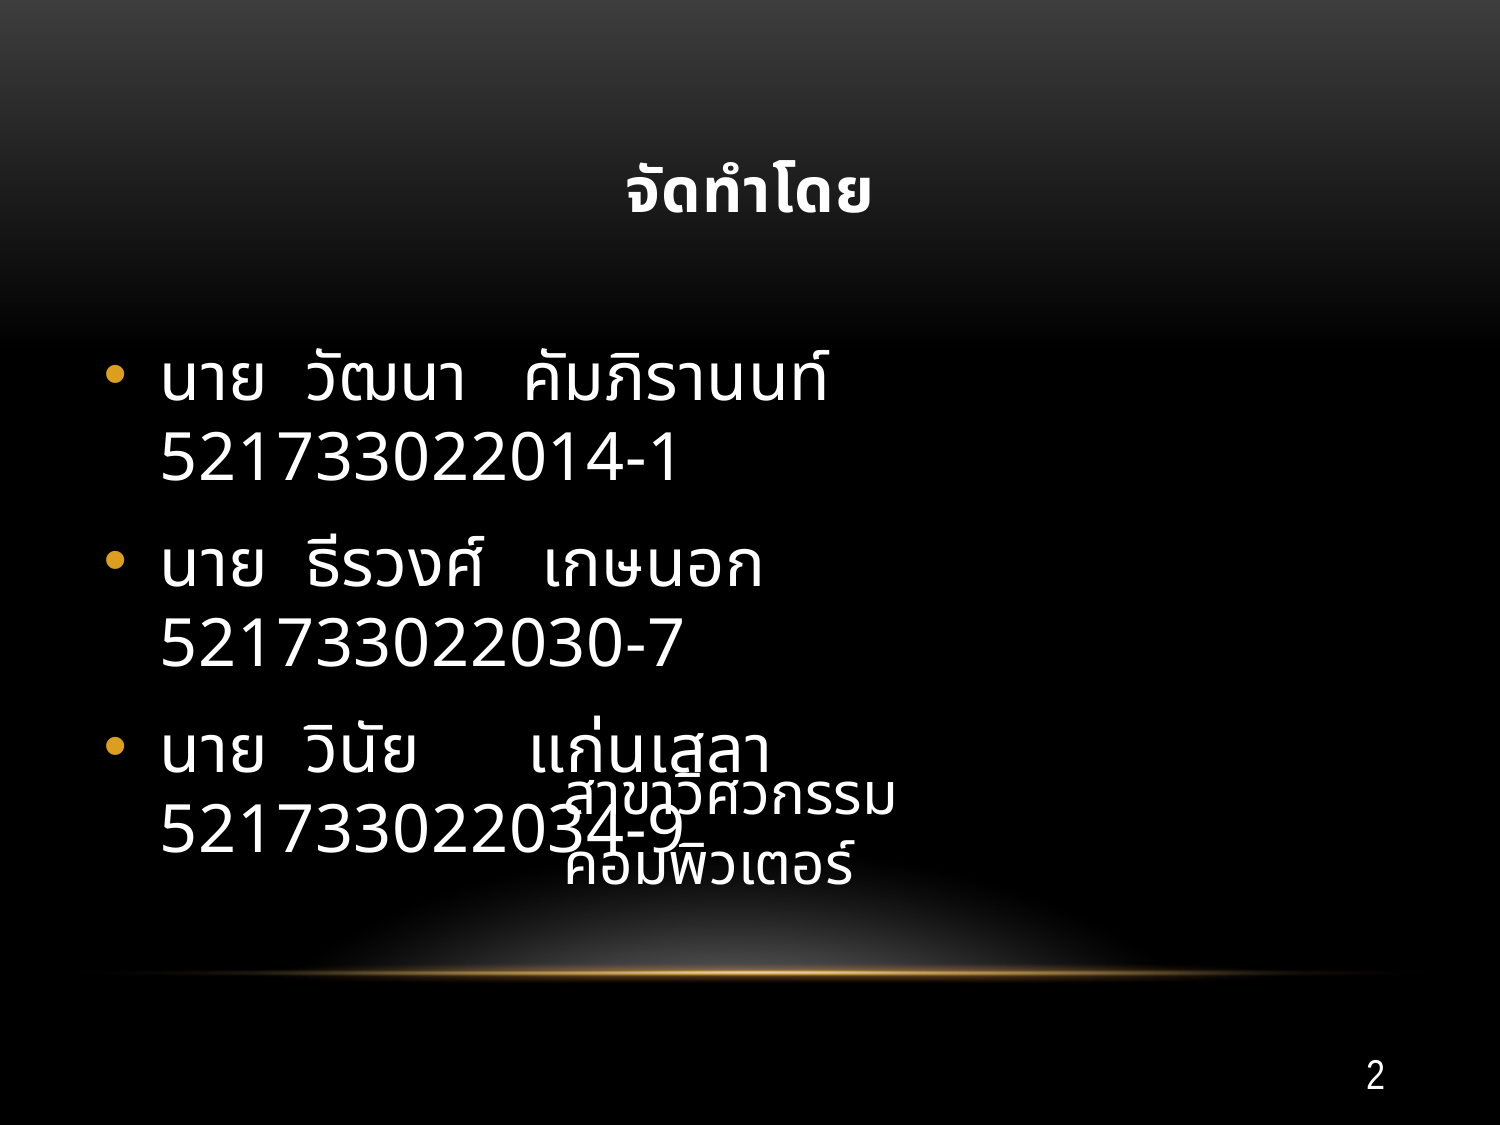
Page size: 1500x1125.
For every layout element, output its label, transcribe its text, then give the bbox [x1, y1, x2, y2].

picture [0, 0, 1500, 1125]
text_box สาขาวิศวกรรมคอมพิวเตอร์ [549, 749, 1128, 904]
list นาย วัฒนา คัมภิรานนท์ 521733022014-1 นาย ธีรวงศ์ เกษนอก 521733022030-7 นาย วินัย แก่นเสลา 521733022034-9 [88, 326, 1329, 657]
slide_number 2 [1237, 1042, 1400, 1103]
title จัดทำโดย [99, 45, 1400, 233]
